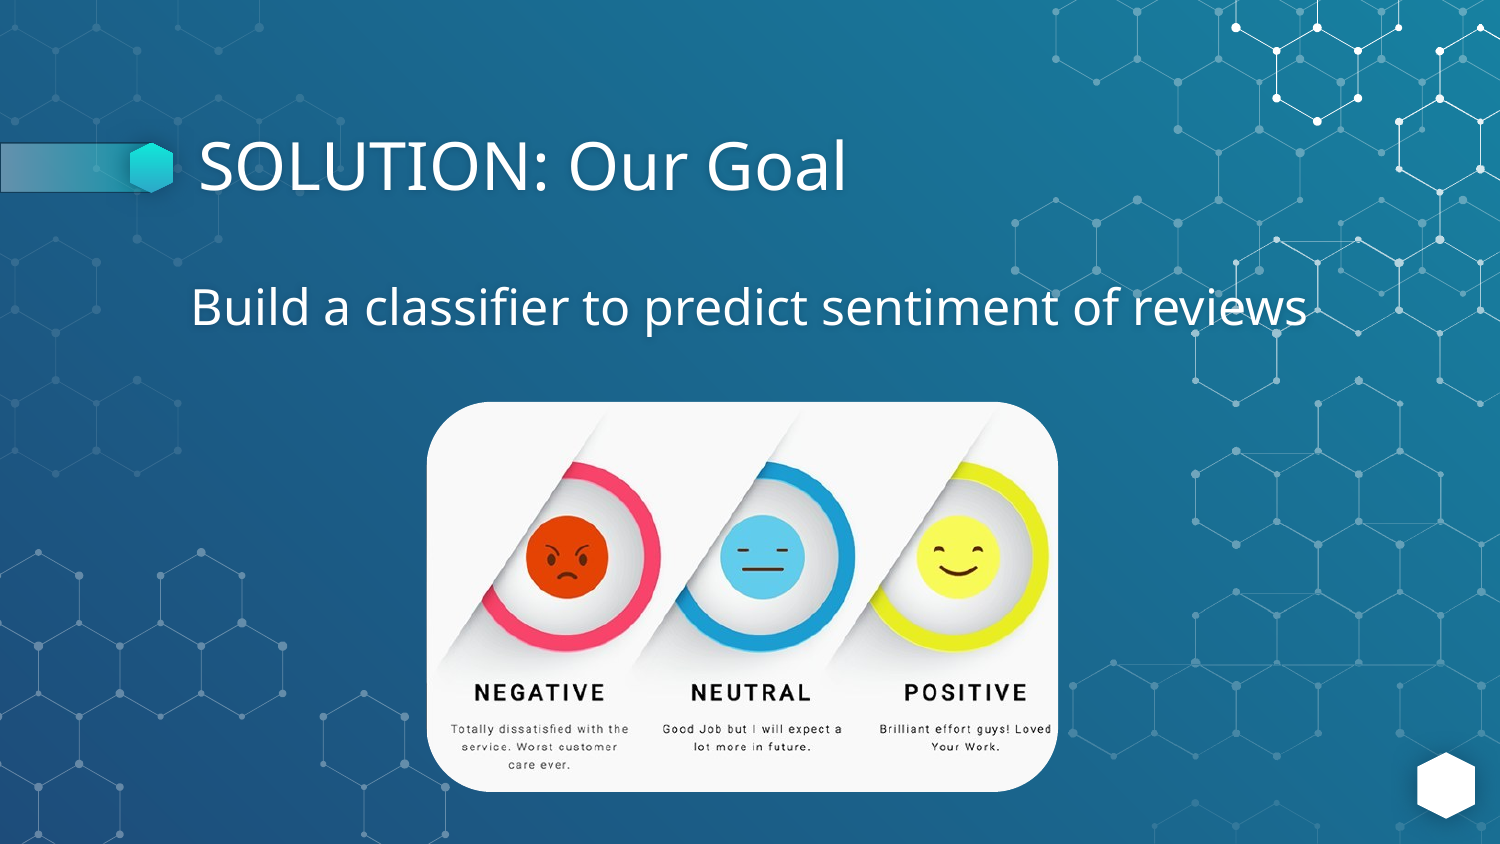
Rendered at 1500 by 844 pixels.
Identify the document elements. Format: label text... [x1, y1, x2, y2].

picture [426, 401, 1059, 793]
title SOLUTION: Our Goal [198, 140, 1302, 198]
list Build a classifier to predict sentiment of reviews [176, 275, 1324, 641]
